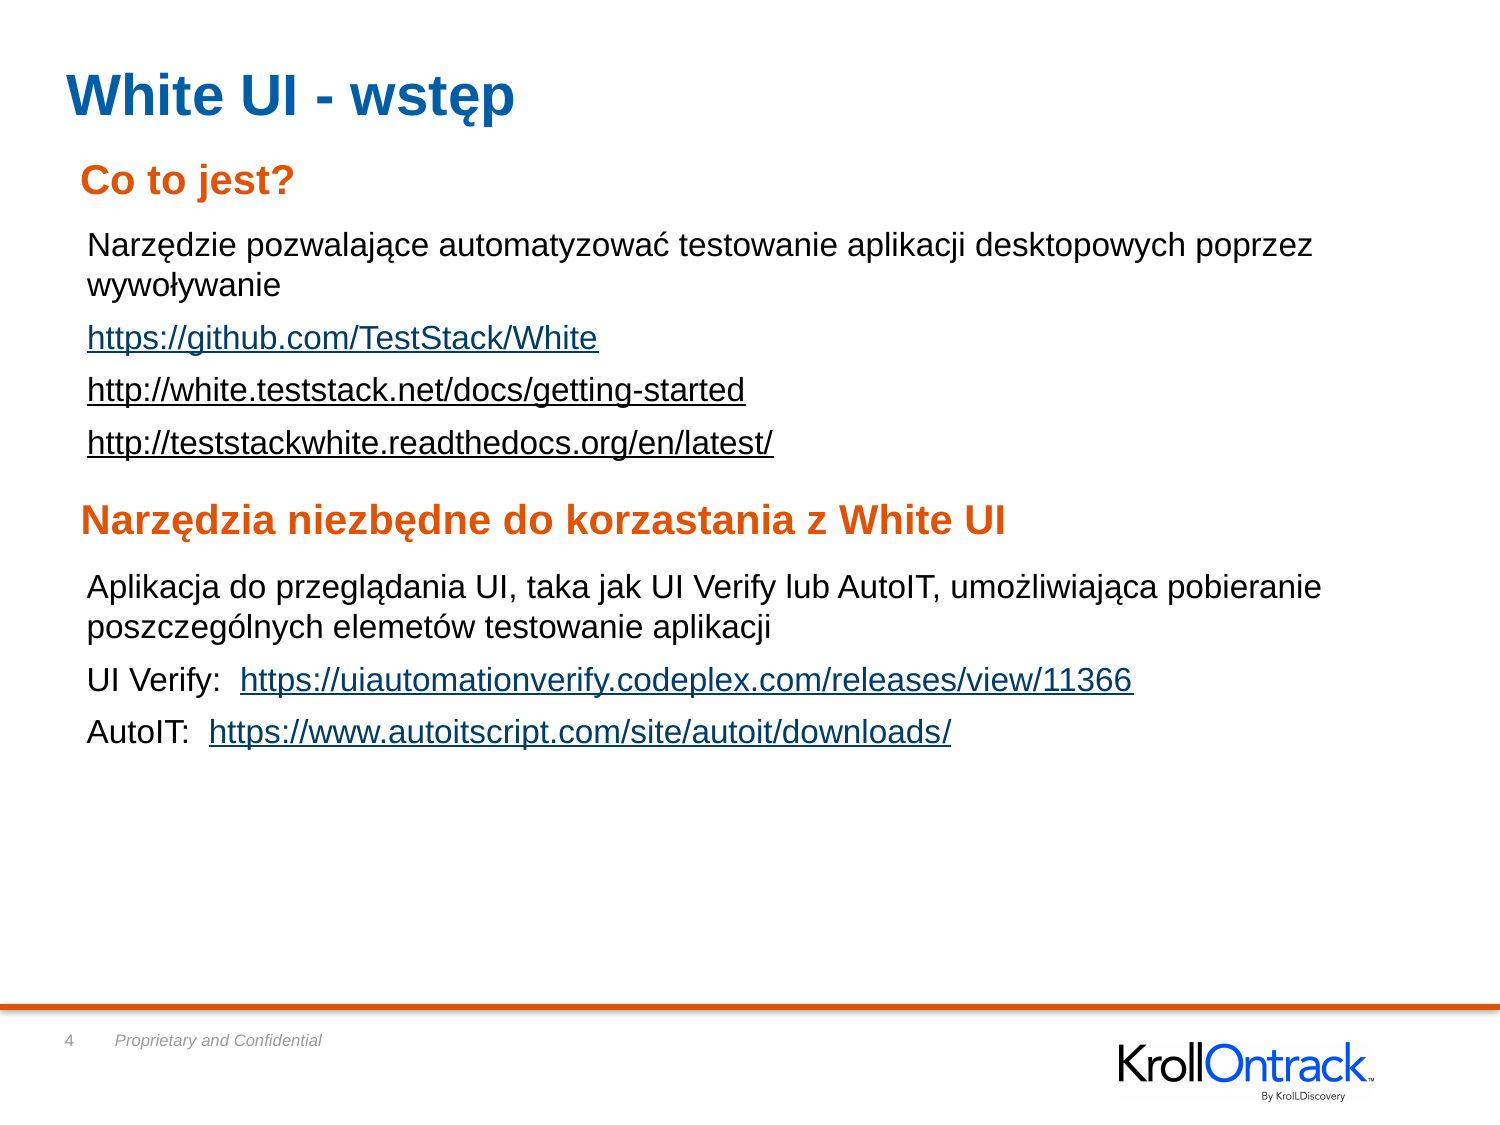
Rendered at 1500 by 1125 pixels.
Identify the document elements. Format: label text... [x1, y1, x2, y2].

title White UI - wstęp [66, 56, 1437, 137]
text_box Co to jest? [65, 145, 1437, 205]
text_box Narzędzia niezbędne do korzastania z White UI [65, 485, 1437, 544]
picture [1119, 1042, 1374, 1102]
text_box Aplikacja do przeglądania UI, taka jak UI Verify lub AutoIT, umożliwiająca pobieranie poszczególnych elemetów testowanie aplikacji UI Verify: https://uiautomationverify.codeplex.com/releases/view/11366 AutoIT: https://www.autoitscript.com/site/autoit/downloads/ [11, 565, 1361, 828]
list Narzędzie pozwalające automatyzować testowanie aplikacji desktopowych poprzez wywoływanie https://github.com/TestStack/White http://white.teststack.net/docs/getting-started http://teststackwhite.readthedocs.org/en/latest/ [11, 223, 1362, 486]
